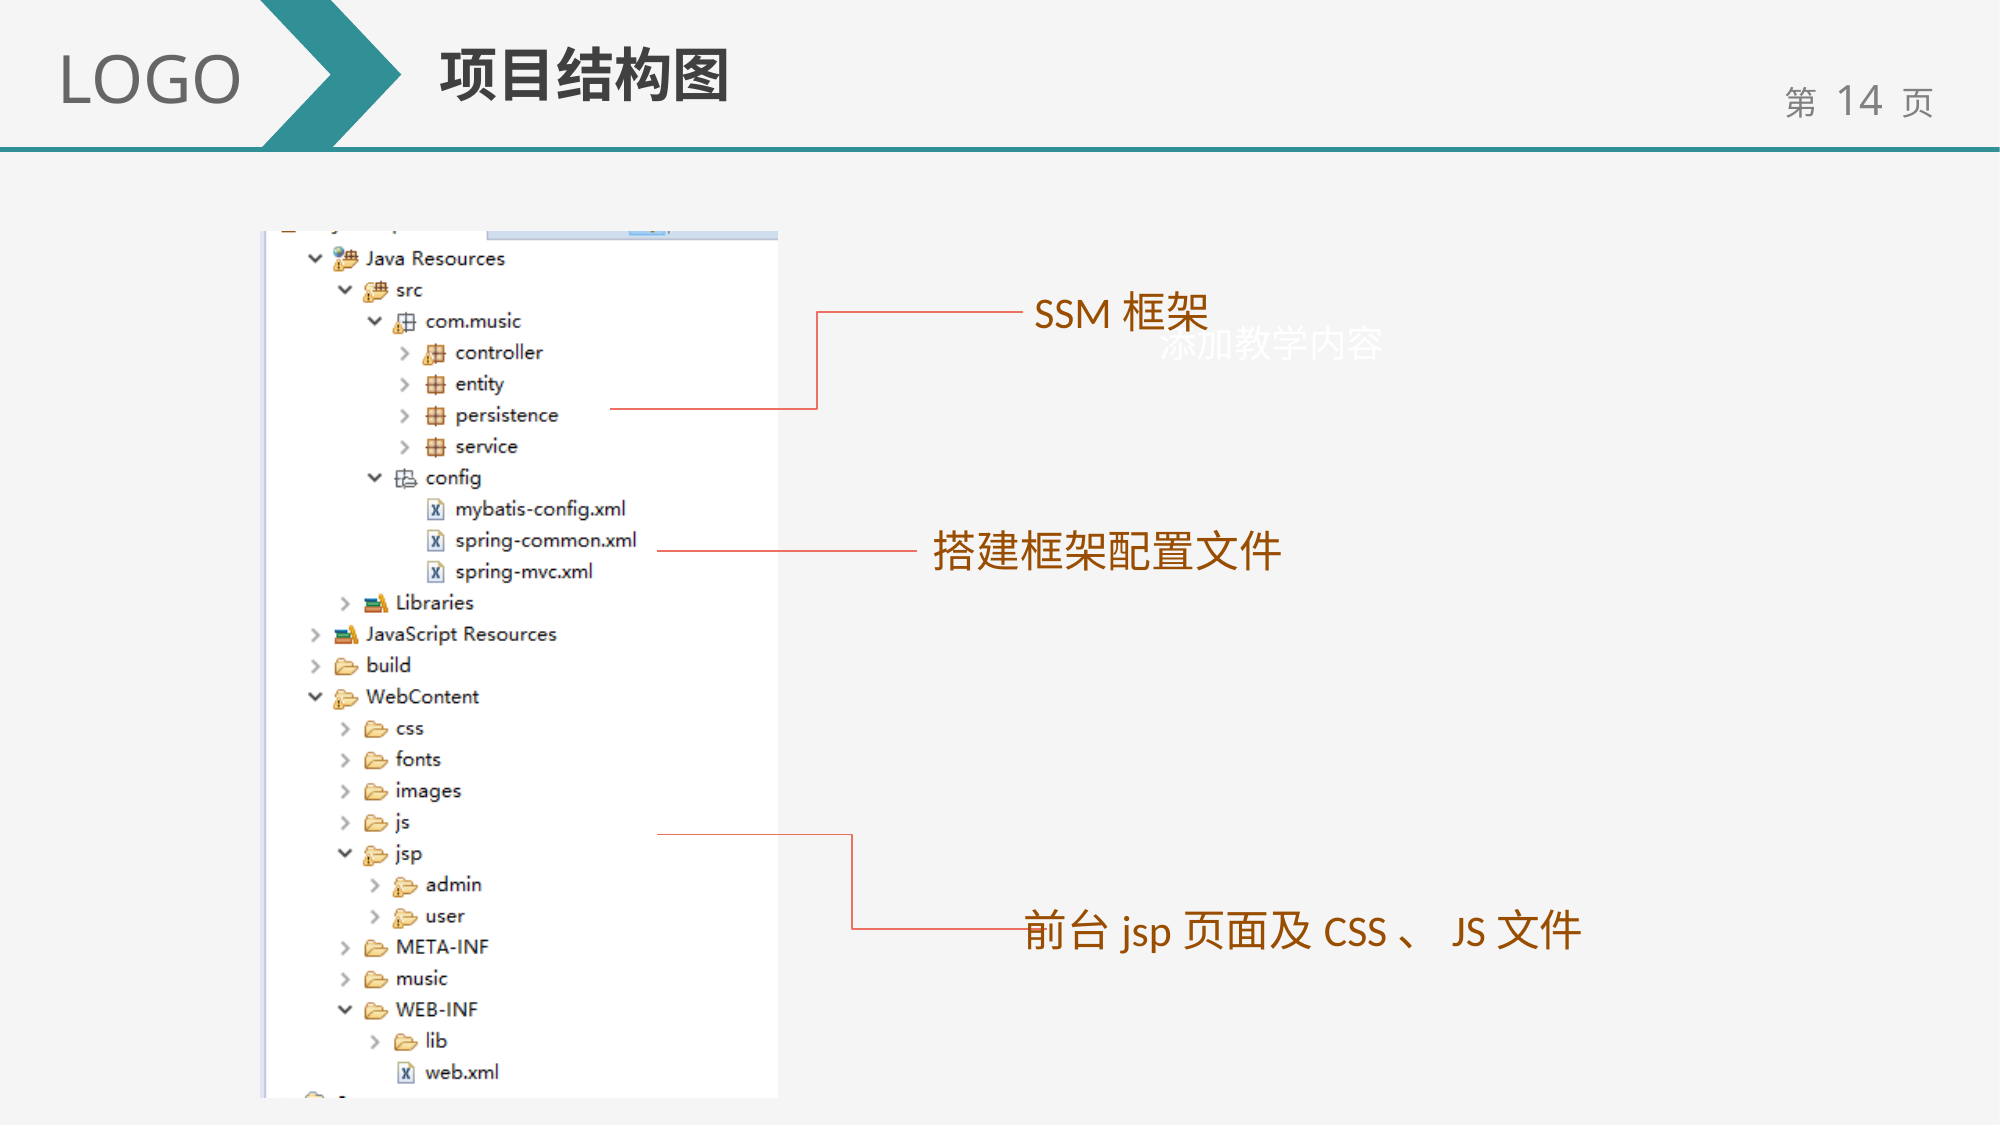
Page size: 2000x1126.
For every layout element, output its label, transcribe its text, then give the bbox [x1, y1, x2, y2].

text_box LOGO [42, 29, 259, 125]
text_box [258, 0, 403, 148]
picture [259, 231, 778, 1098]
text_box 添加教学内容 [1144, 312, 1400, 372]
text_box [657, 834, 1048, 929]
text_box 搭建框架配置文件 [918, 516, 1298, 584]
text_box SSM框架 [1019, 277, 1225, 345]
text_box 前台jsp页面及CSS、JS文件 [1008, 895, 1599, 963]
text_box 项目结构图 [424, 31, 1095, 116]
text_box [609, 311, 1024, 410]
